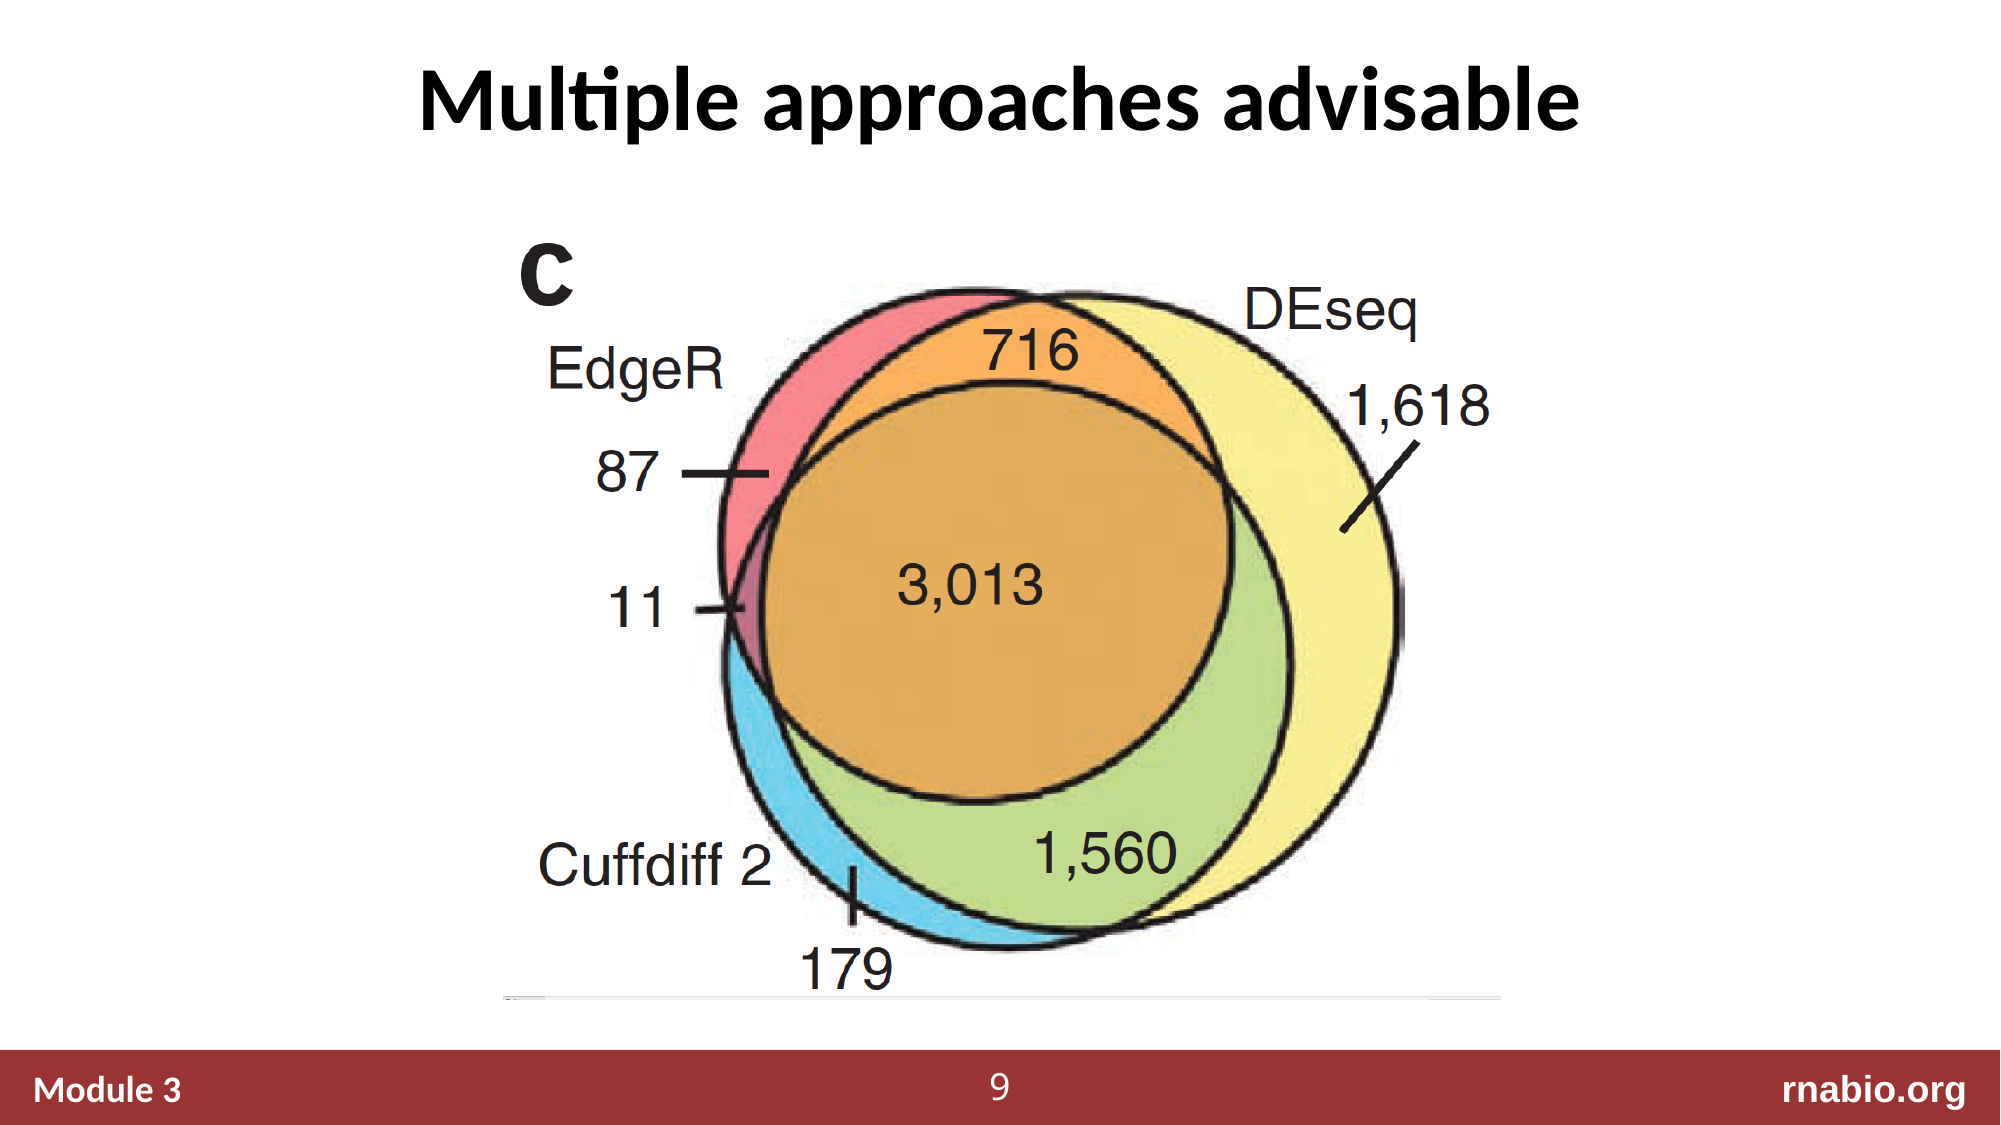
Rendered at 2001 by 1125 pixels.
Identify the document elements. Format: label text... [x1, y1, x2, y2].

title Multiple approaches advisable [275, 7, 1725, 195]
picture [503, 236, 1501, 1000]
